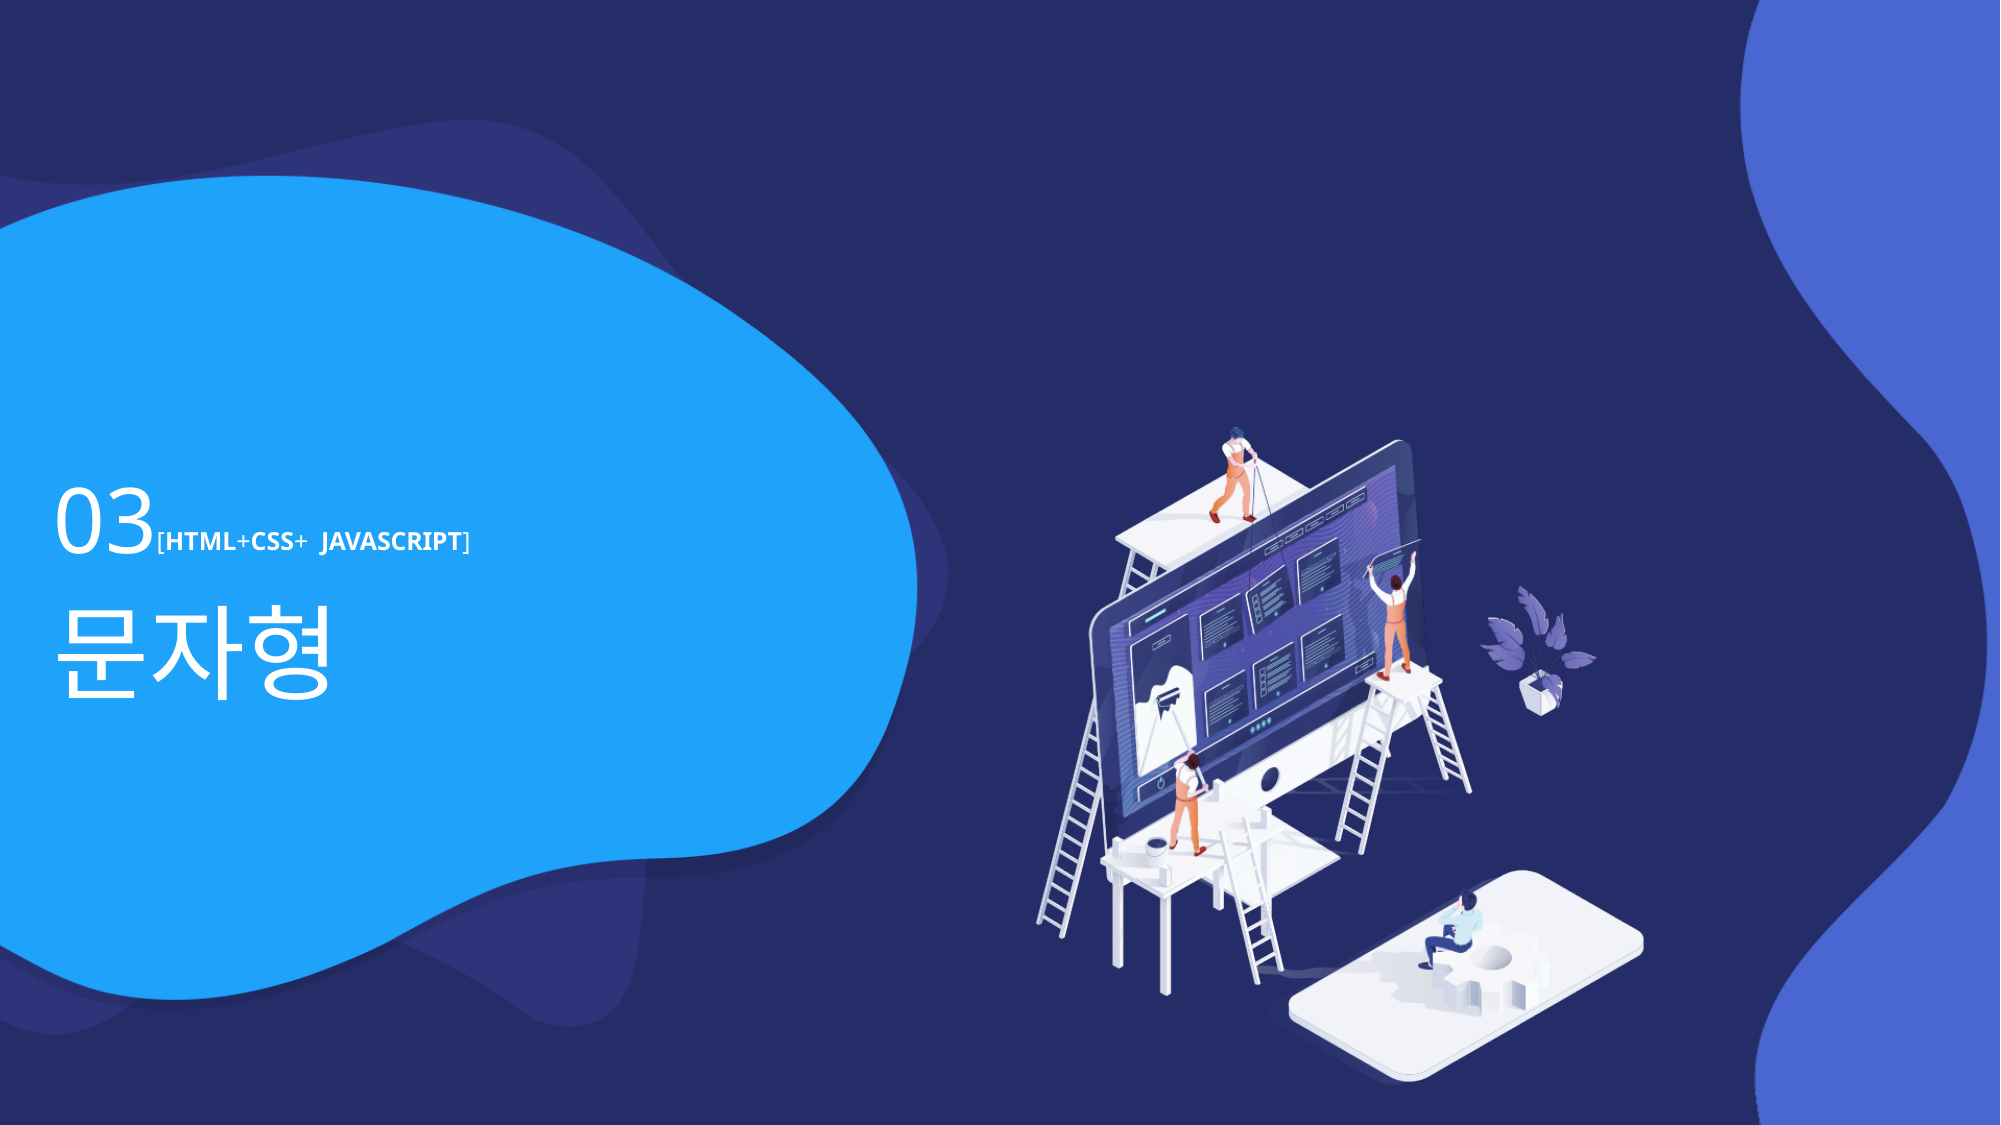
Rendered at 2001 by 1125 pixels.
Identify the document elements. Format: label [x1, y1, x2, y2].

text_box [0, 0, 2000, 1125]
